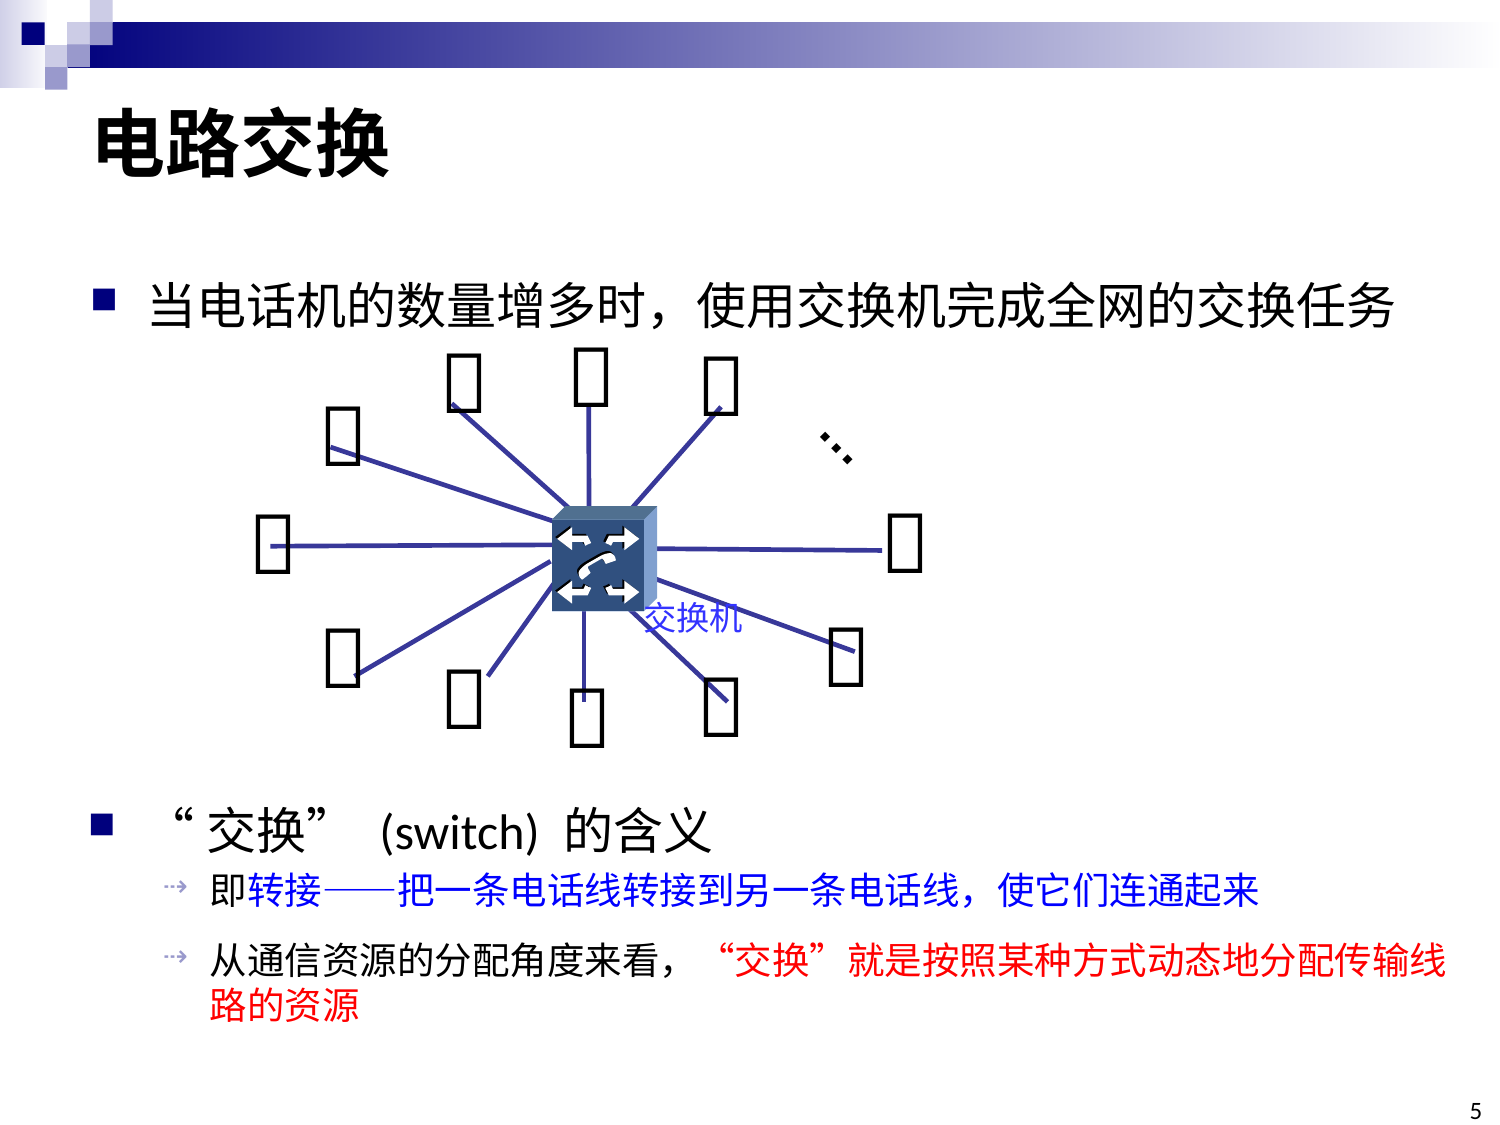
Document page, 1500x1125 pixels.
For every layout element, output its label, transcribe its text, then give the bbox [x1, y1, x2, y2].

text_box  [547, 658, 649, 762]
picture [546, 500, 663, 617]
text_box “交换” (switch) 的含义 即转接——把一条电话线转接到另一条电话线，使它们连通起来 从通信资源的分配角度来看，“交换”就是按照某种方式动态地分配传输线路的资源 [72, 762, 1483, 1079]
text_box  [424, 323, 526, 438]
text_box  [304, 597, 405, 713]
text_box  [681, 647, 782, 762]
text_box … [782, 370, 915, 504]
text_box  [551, 316, 653, 432]
text_box  [424, 638, 526, 754]
list 当电话机的数量增多时，使用交换机完成全网的交换任务 [75, 237, 1425, 365]
slide_number 5 [1448, 1100, 1483, 1125]
title 电路交换 [75, 75, 1425, 209]
text_box  [681, 326, 782, 441]
text_box 交换机 [628, 589, 795, 645]
text_box  [233, 483, 334, 599]
text_box  [865, 482, 967, 598]
text_box  [304, 375, 405, 491]
text_box  [806, 596, 908, 712]
